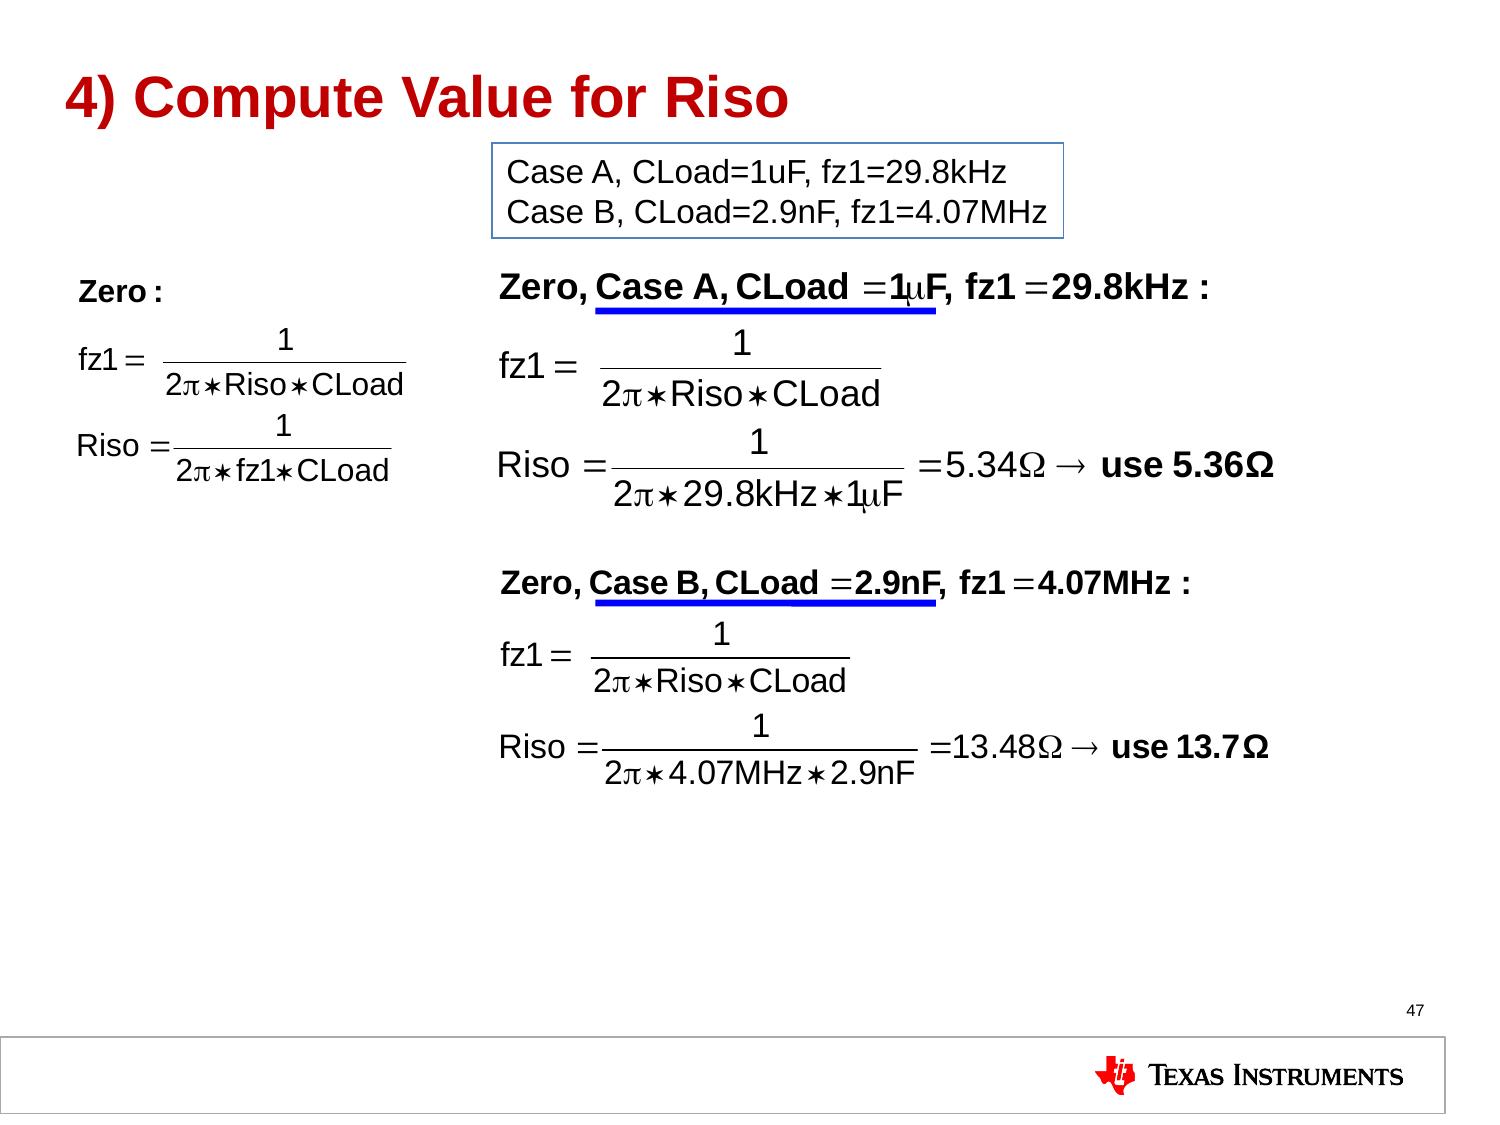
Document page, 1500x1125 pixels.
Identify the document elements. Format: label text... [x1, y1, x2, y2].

text_box <number> [1089, 992, 1440, 1027]
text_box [73, 272, 413, 490]
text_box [495, 266, 1279, 519]
picture [1095, 1056, 1403, 1095]
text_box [494, 561, 1277, 794]
text_box Case A, CLoad=1uF, fz1=29.8kHz Case B, CLoad=2.9nF, fz1=4.07MHz [491, 143, 1064, 238]
text_box 4) Compute Value for Riso [50, 51, 1238, 134]
